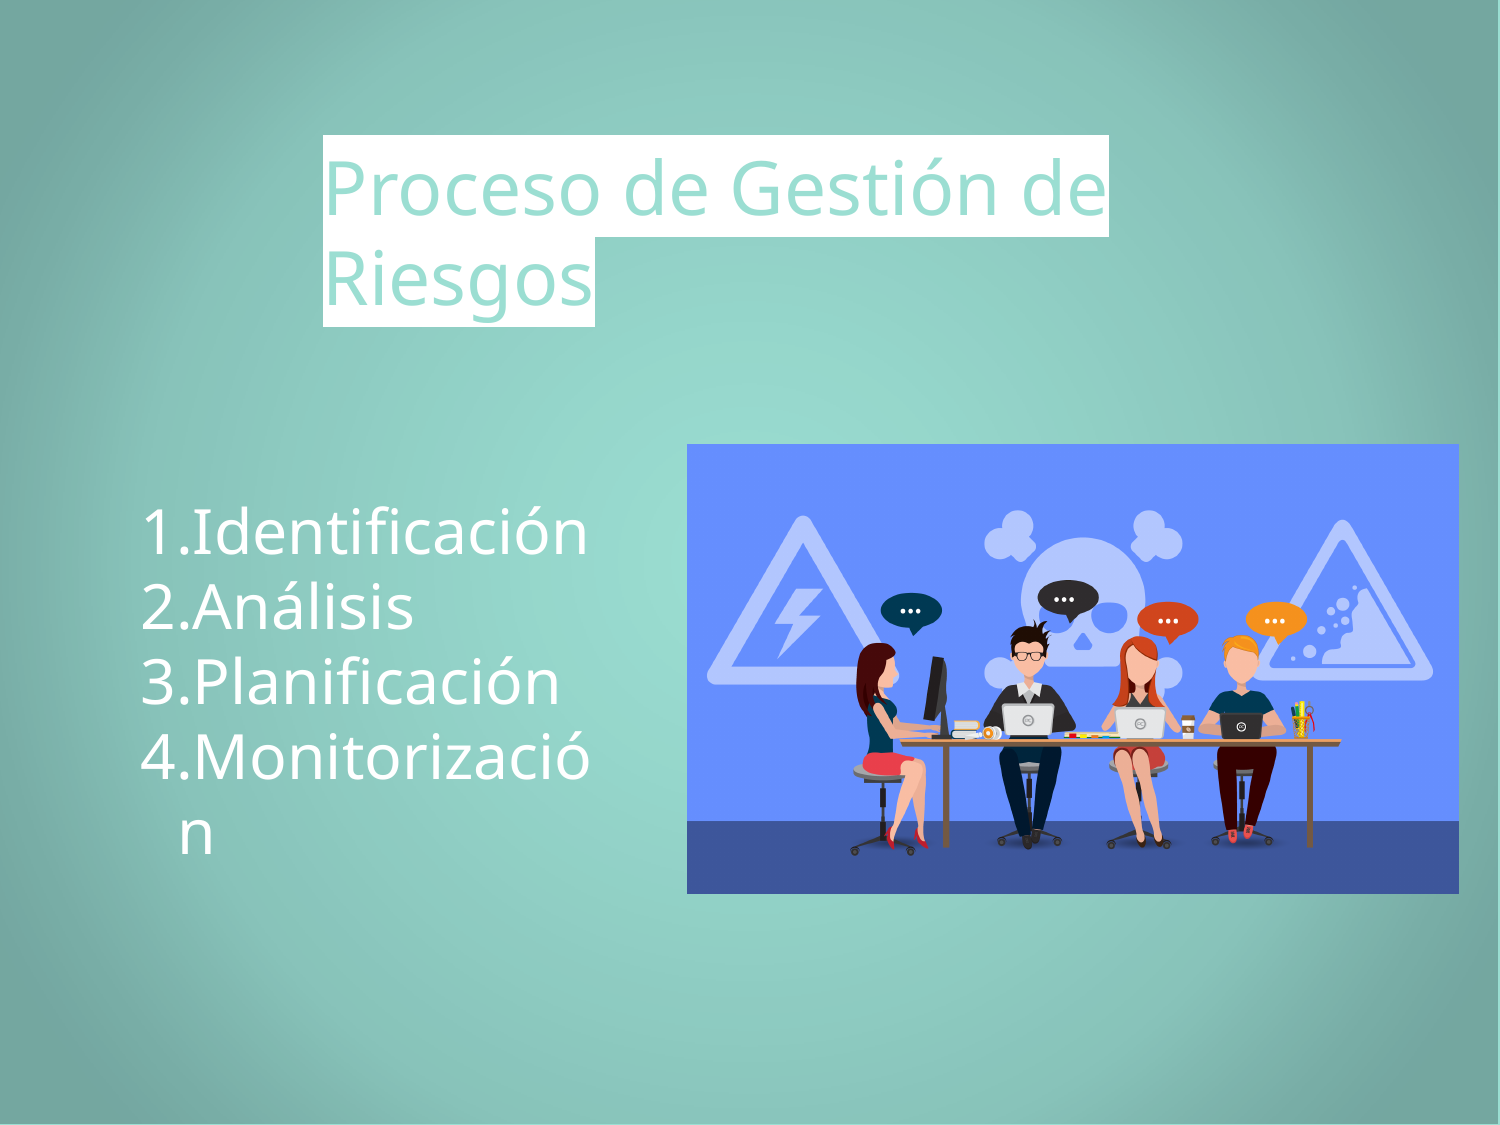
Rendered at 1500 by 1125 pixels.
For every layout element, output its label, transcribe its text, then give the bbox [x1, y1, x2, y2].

list Identificación Análisis Planificación Monitorización [87, 477, 622, 863]
title Proceso de Gestión de Riesgos [307, 125, 1193, 279]
picture [0, 0, 1498, 1124]
